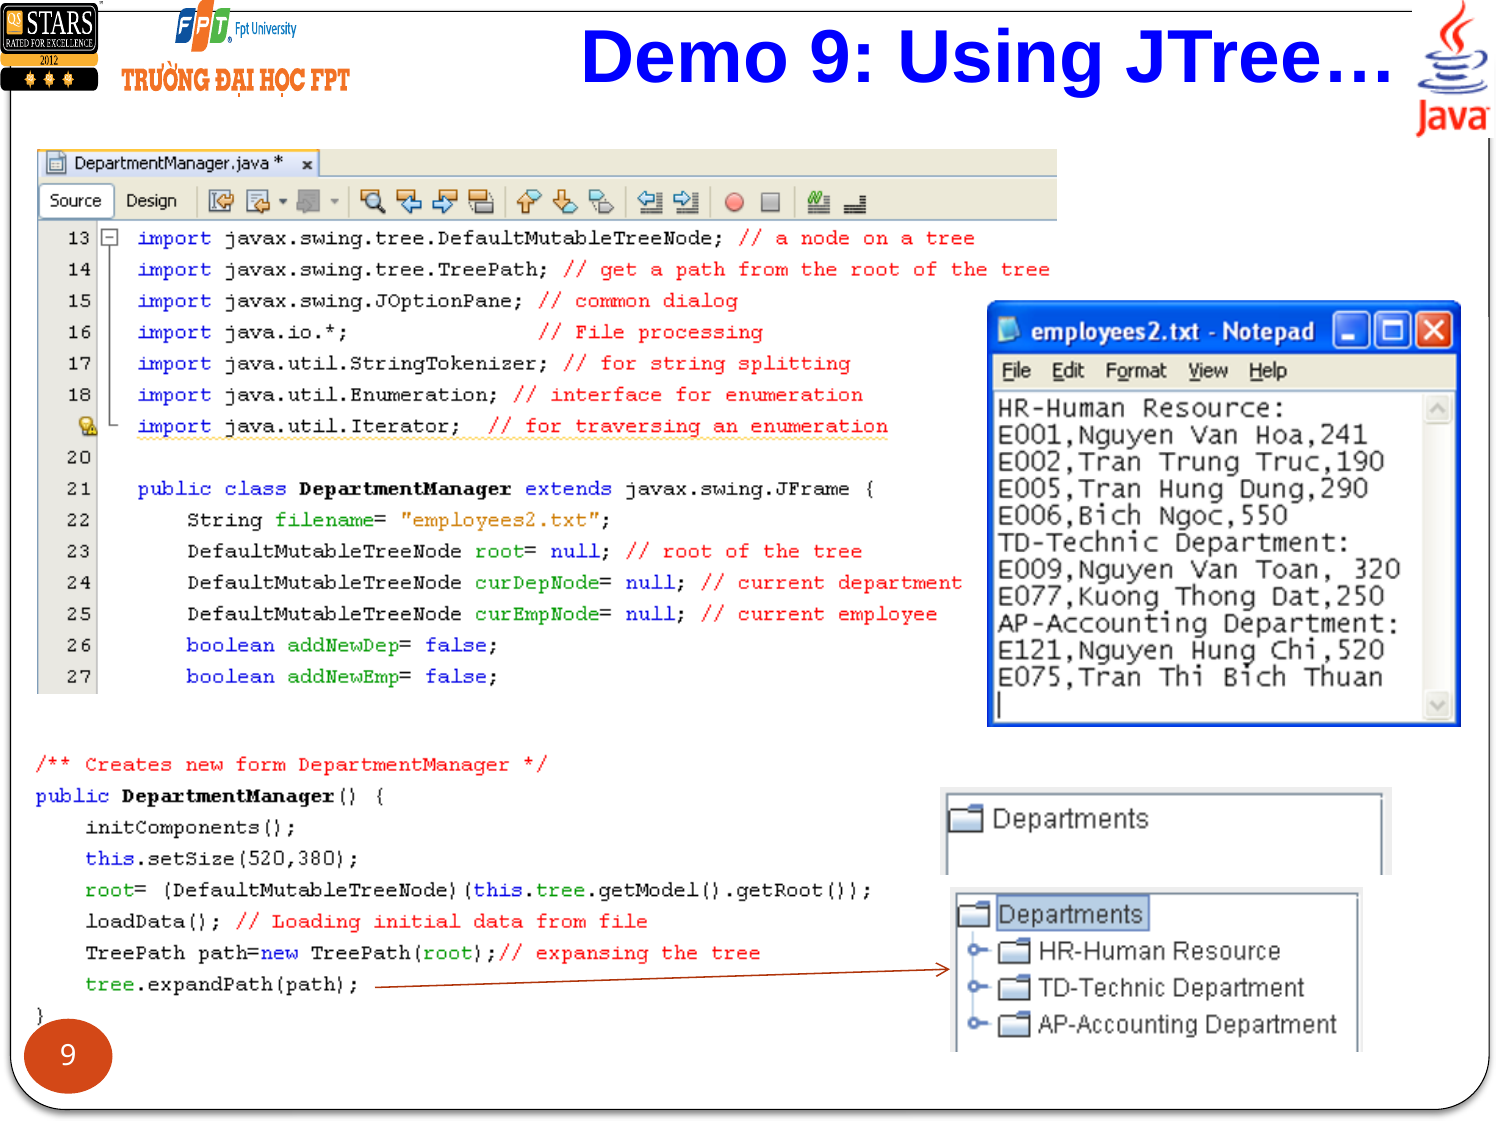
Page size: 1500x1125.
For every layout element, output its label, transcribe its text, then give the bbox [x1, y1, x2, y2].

picture [949, 887, 1363, 1052]
slide_number 9 [23, 1039, 113, 1094]
title Demo 9: Using JTree… [150, 0, 1413, 113]
picture [24, 749, 877, 1030]
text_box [374, 969, 951, 988]
picture [37, 149, 1462, 727]
picture [940, 787, 1392, 876]
picture [1412, 0, 1494, 138]
